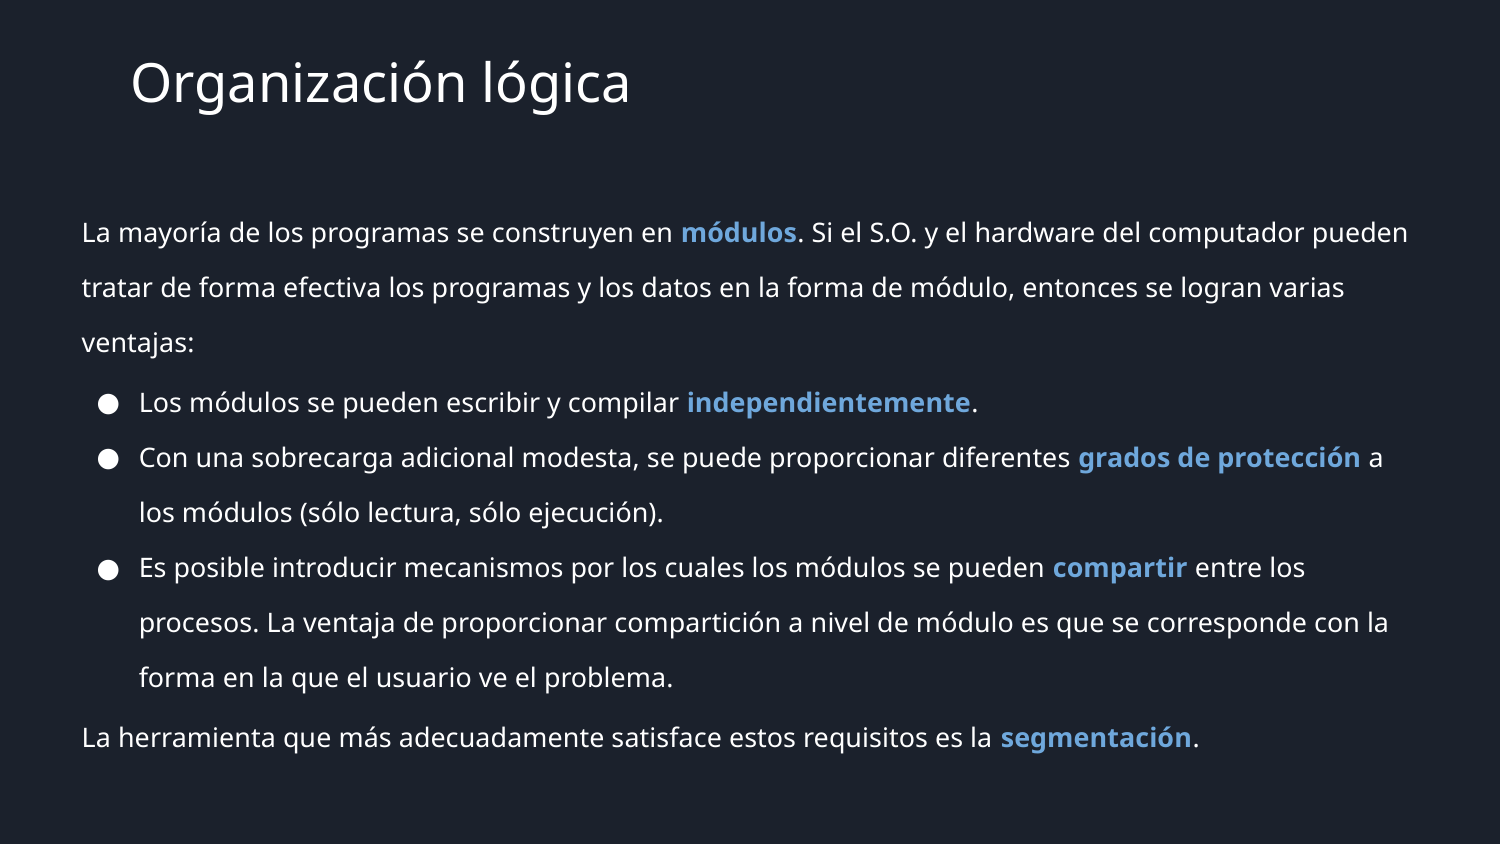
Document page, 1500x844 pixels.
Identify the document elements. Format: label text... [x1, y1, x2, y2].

title Organización lógica [115, 29, 1271, 179]
list La mayoría de los programas se construyen en módulos. Si el S.O. y el hardware del computador pueden tratar de forma efectiva los programas y los datos en la forma de módulo, entonces se logran varias ventajas: Los módulos se pueden escribir y compilar independientemente. Con una sobrecarga adicional modesta, se puede proporcionar diferentes grados de protección a los módulos (sólo lectura, sólo ejecución). Es posible introducir mecanismos por los cuales los módulos se pueden compartir entre los procesos. La ventaja de proporcionar compartición a nivel de módulo es que se corresponde con la forma en la que el usuario ve el problema. La herramienta que más adecuadamente satisface estos requisitos es la segmentación. [66, 179, 1434, 812]
